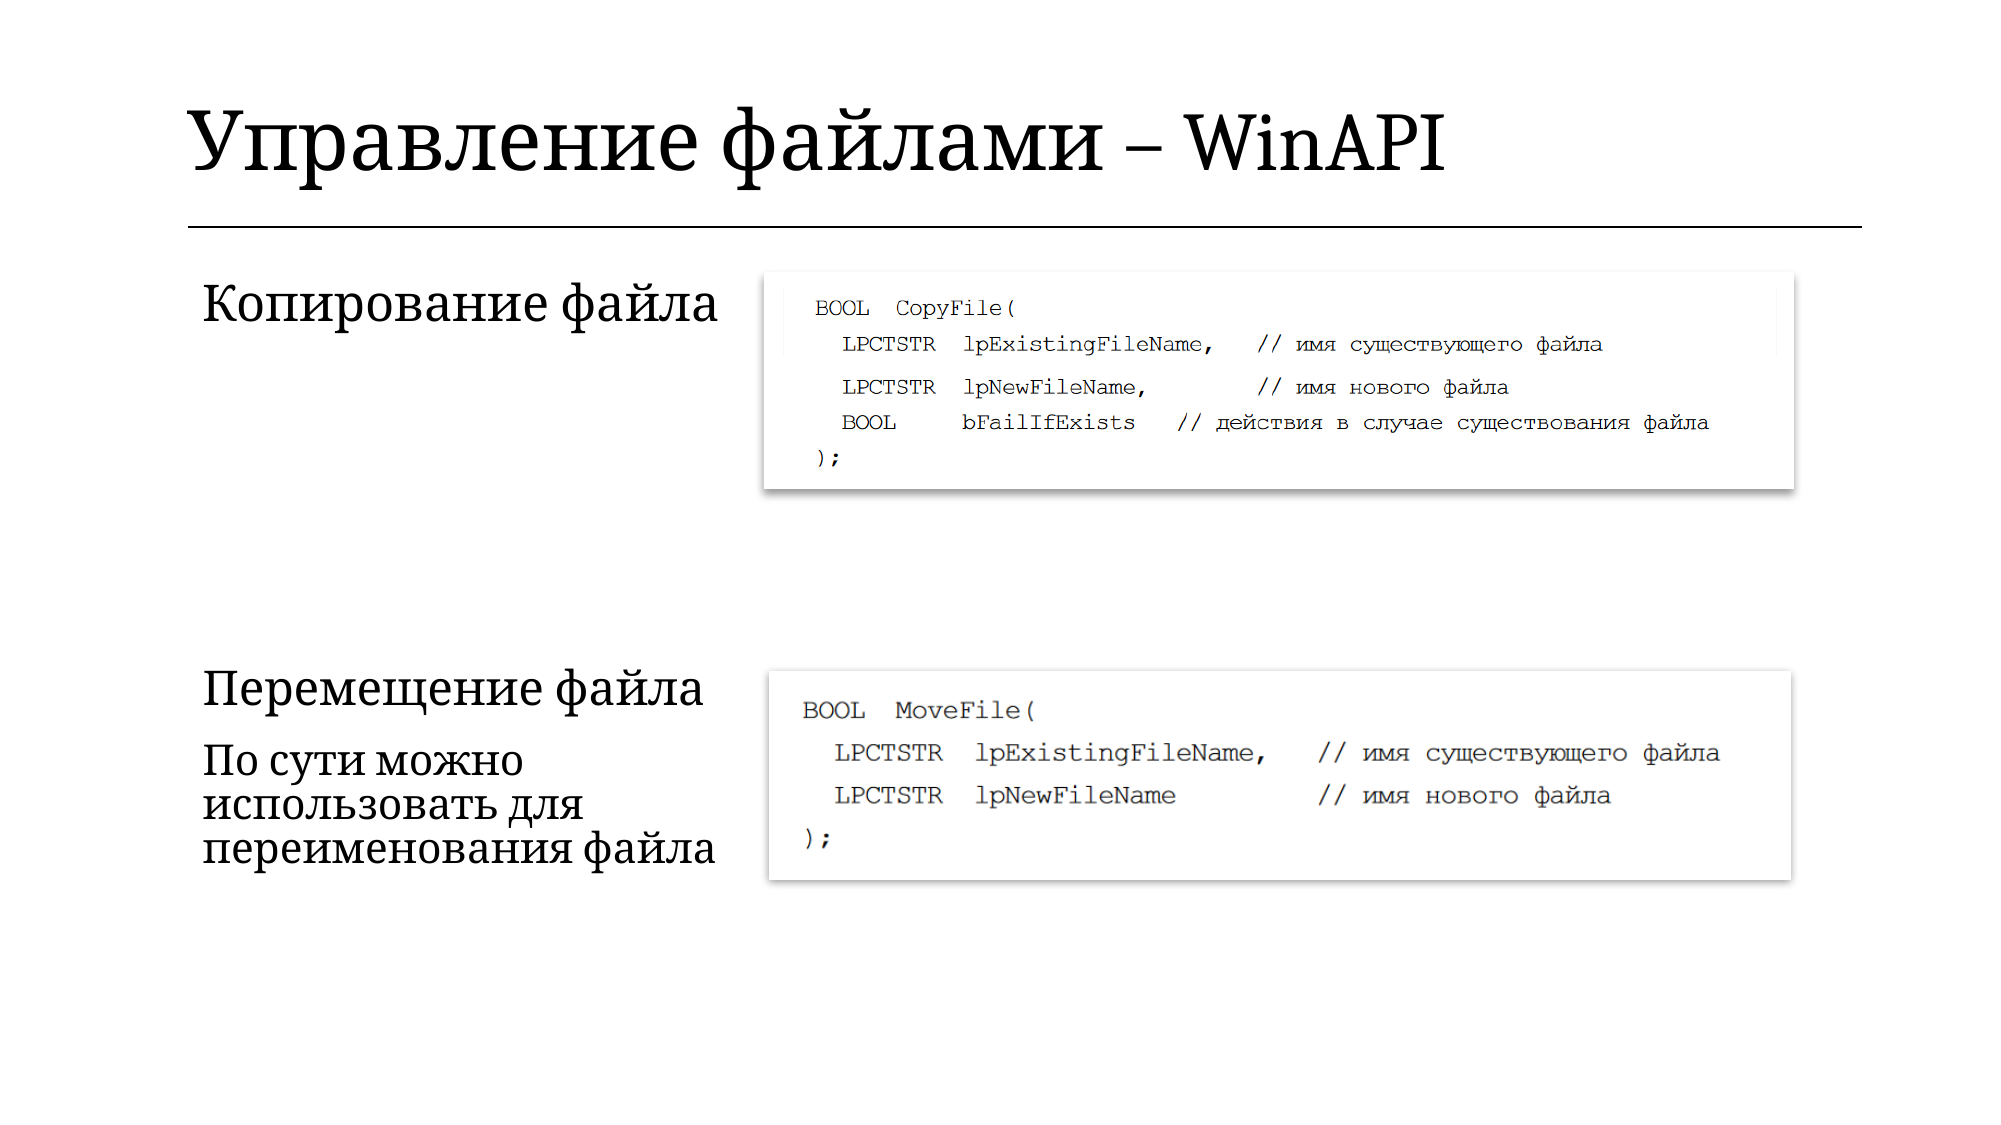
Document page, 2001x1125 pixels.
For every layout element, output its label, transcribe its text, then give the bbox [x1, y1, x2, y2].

text_box По сути можно использовать для переименования файла [187, 732, 737, 913]
text_box Перемещение файла [187, 658, 737, 732]
table_header Управление файлами – WinAPI [188, 60, 1862, 226]
picture [783, 685, 1777, 866]
list Копирование файла [187, 271, 737, 346]
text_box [763, 271, 1794, 489]
